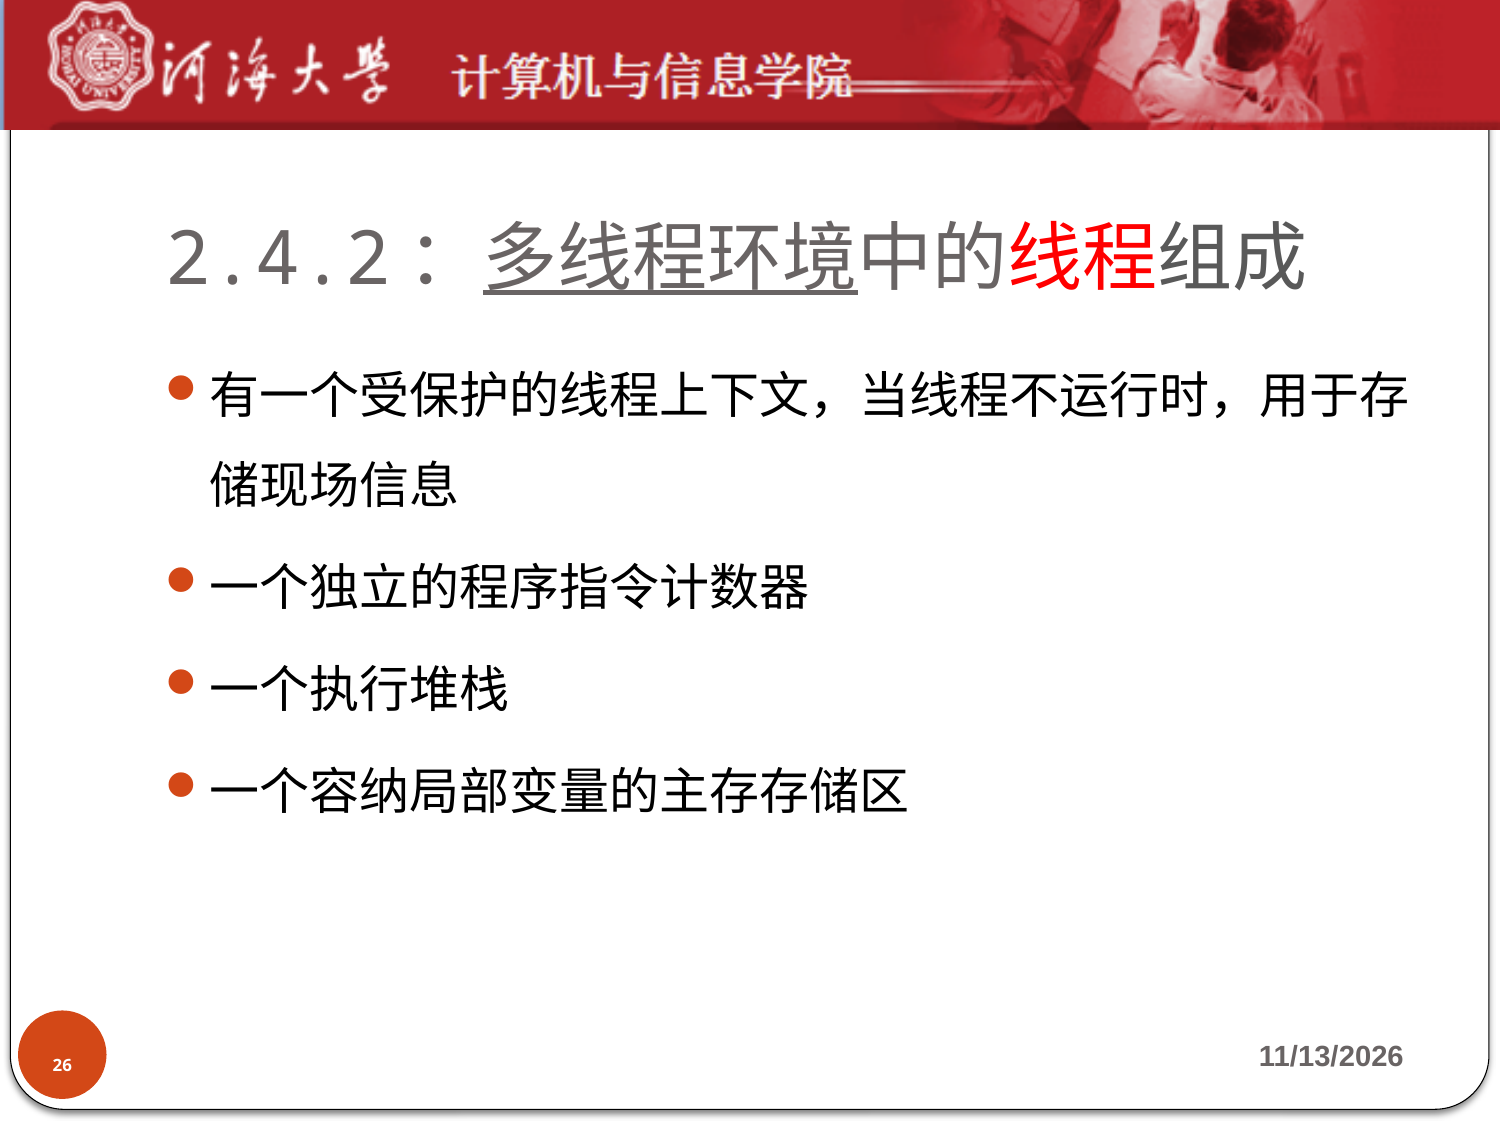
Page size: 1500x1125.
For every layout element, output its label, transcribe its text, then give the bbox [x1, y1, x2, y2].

title 2.4.2：多线程环境中的线程组成 [150, 142, 1425, 315]
list 有一个受保护的线程上下文，当线程不运行时，用于存储现场信息 一个独立的程序指令计数器 一个执行堆栈 一个容纳局部变量的主存存储区 [150, 326, 1425, 988]
slide_number 26 [18, 1010, 107, 1099]
picture [0, 0, 1500, 130]
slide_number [1012, 1015, 1419, 1094]
